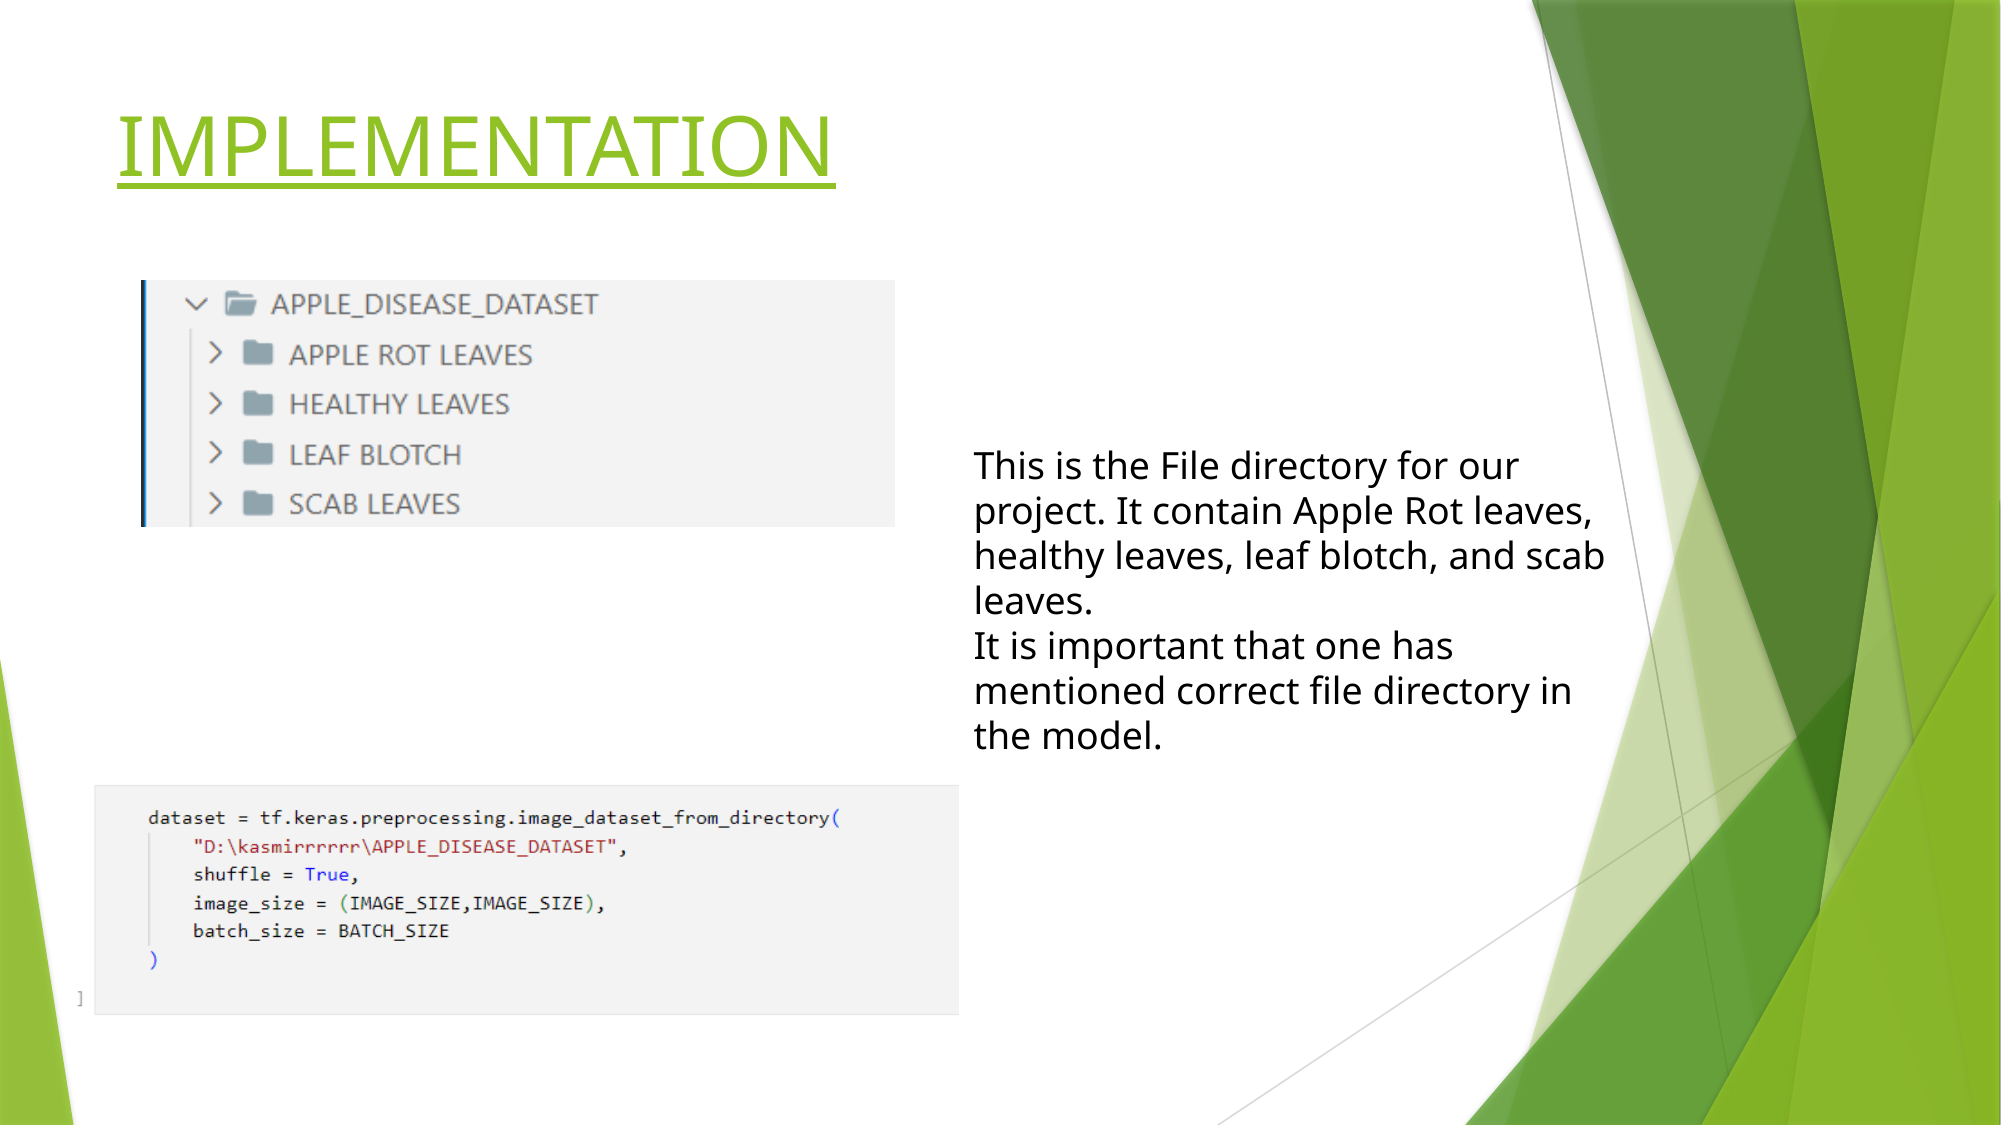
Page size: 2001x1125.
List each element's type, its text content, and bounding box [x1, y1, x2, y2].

text_box IMPLEMENTATION [102, 85, 852, 201]
text_box This is the File directory for our project. It contain Apple Rot leaves, healthy leaves, leaf blotch, and scab leaves. It is important that one has mentioned correct file directory in the model. [958, 434, 1626, 765]
picture [140, 280, 896, 528]
picture [76, 775, 960, 1024]
